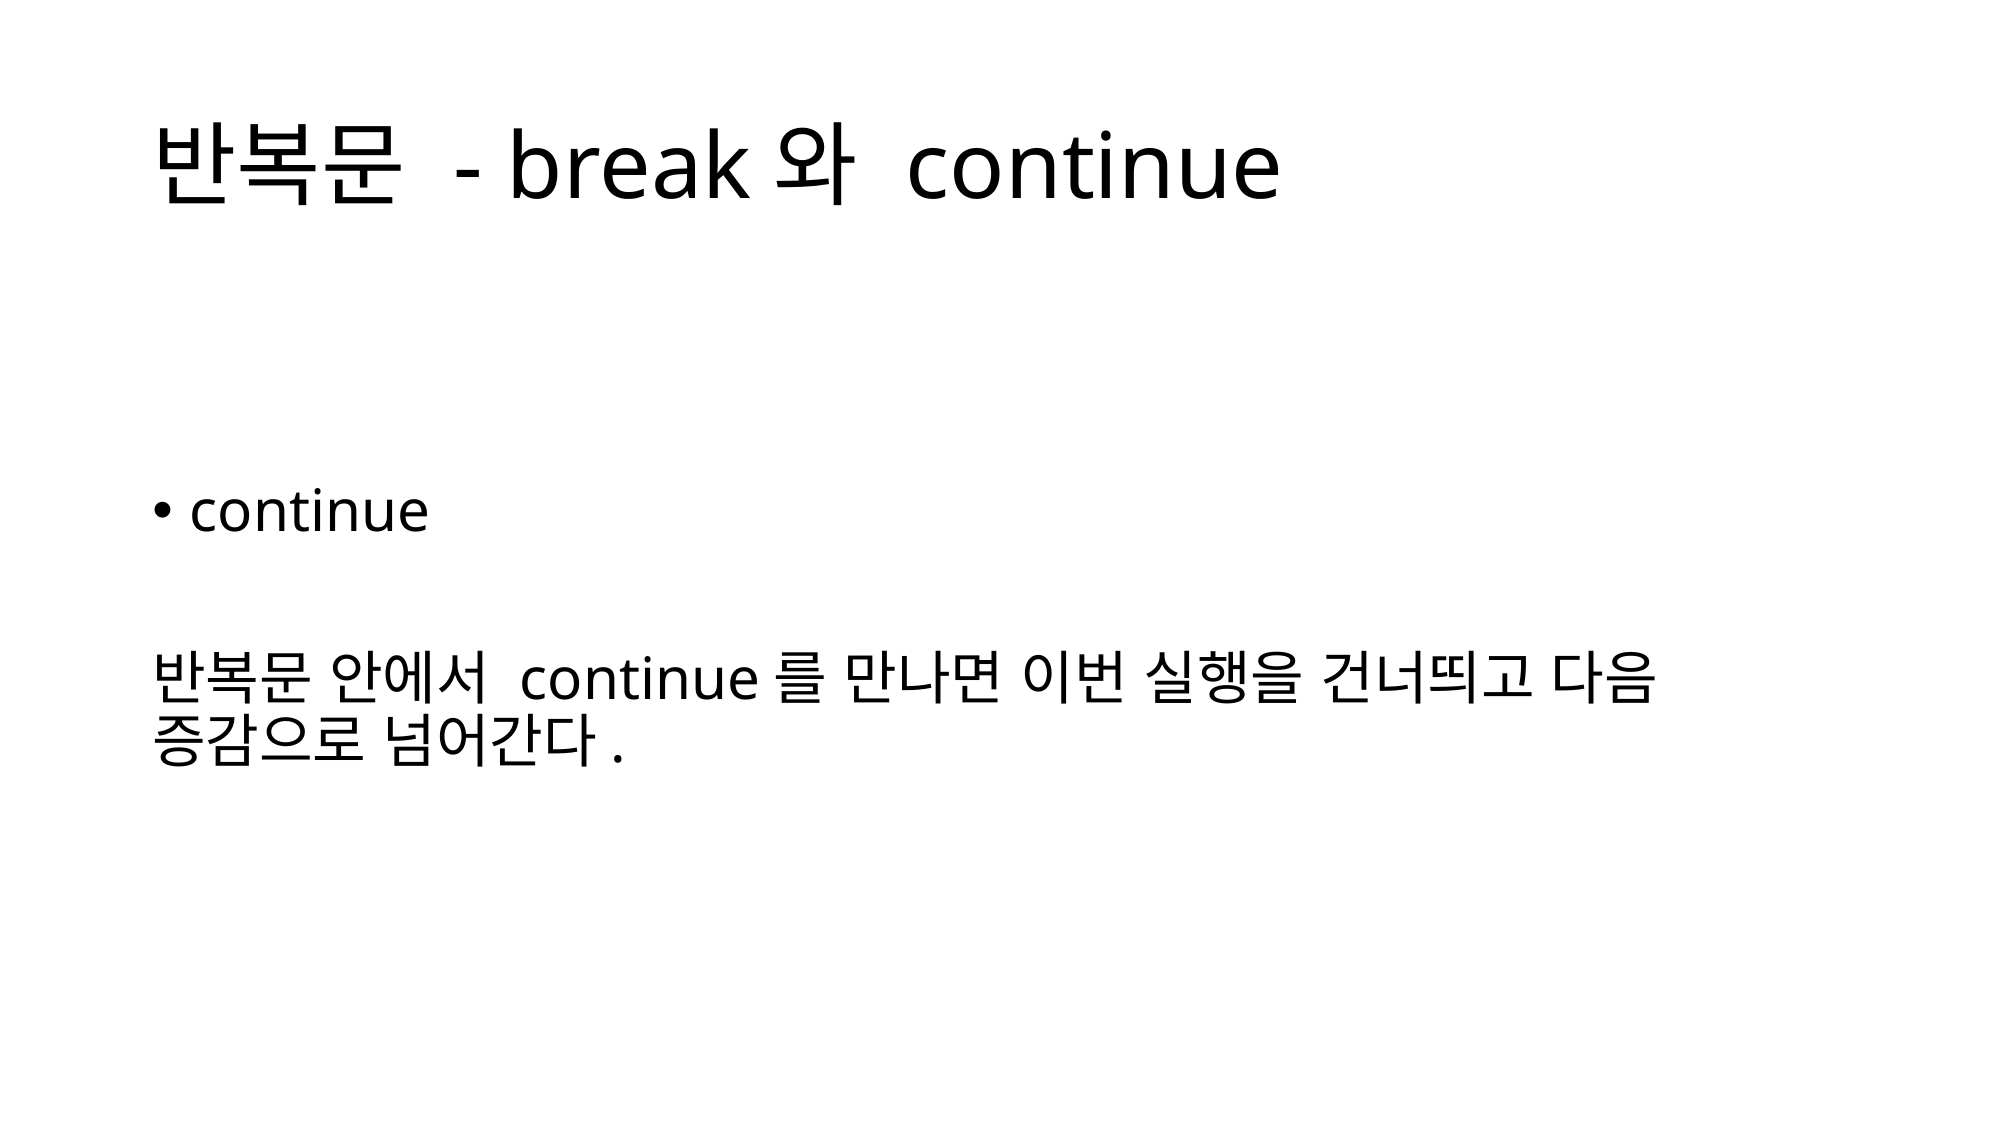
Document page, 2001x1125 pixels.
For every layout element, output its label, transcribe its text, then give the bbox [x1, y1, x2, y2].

list continue 반복문 안에서 continue를 만나면 이번 실행을 건너띄고 다음 증감으로 넘어간다. [137, 299, 1863, 1014]
title 반복문 - break와 continue [137, 59, 1863, 278]
